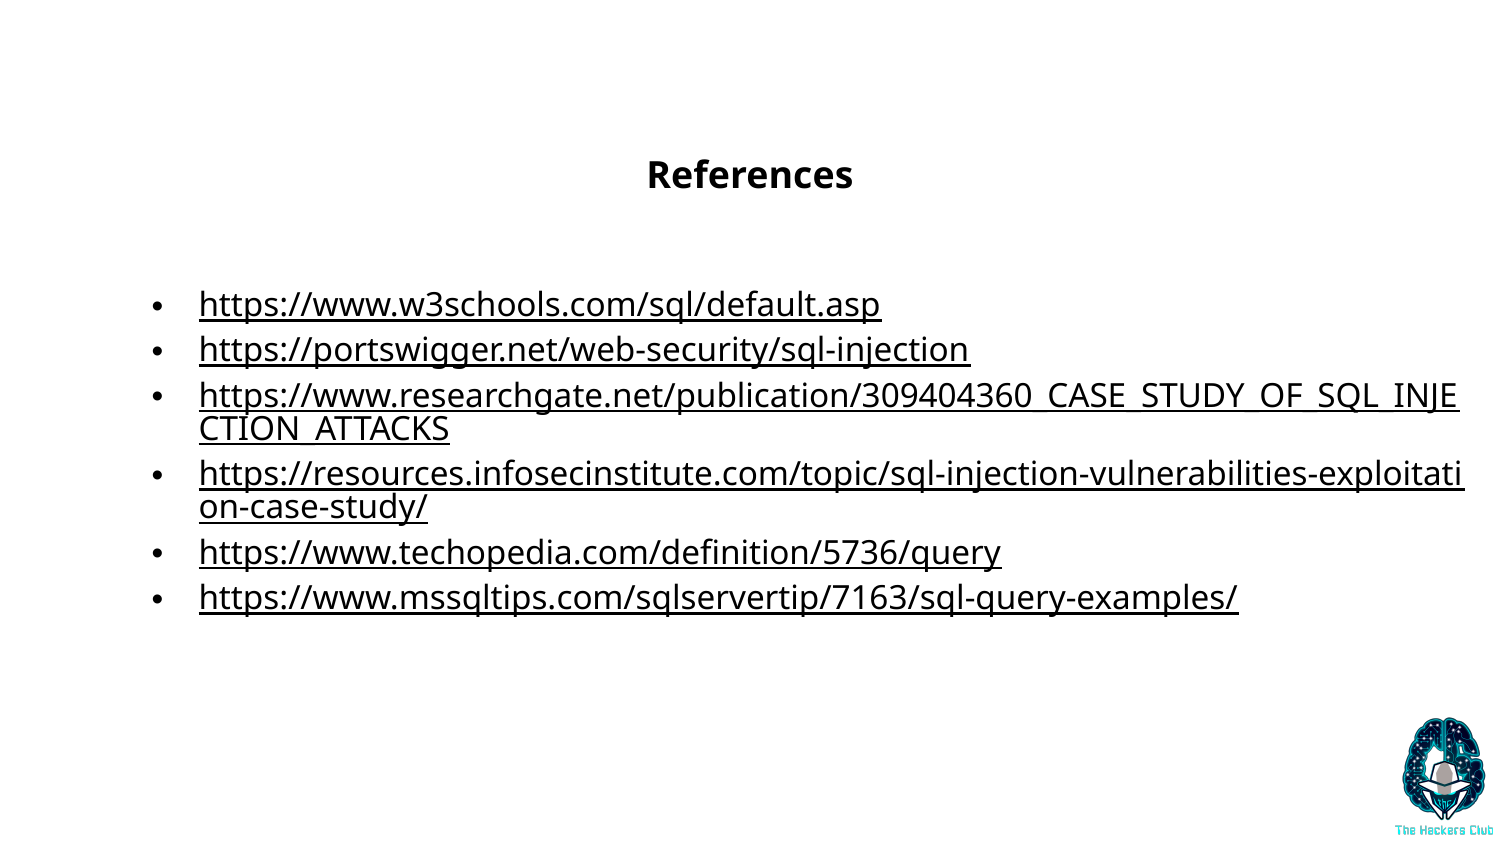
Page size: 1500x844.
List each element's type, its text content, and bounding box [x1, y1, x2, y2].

text_box https://www.w3schools.com/sql/default.asp https://portswigger.net/web-security/sql-injection https://www.researchgate.net/publication/309404360_CASE_STUDY_OF_SQL_INJECTION_ATTACKS https://resources.infosecinstitute.com/topic/sql-injection-vulnerabilities-exploitation-case-study/ https://www.techopedia.com/definition/5736/query https://www.mssqltips.com/sqlservertip/7163/sql-query-examples/ [136, 268, 1487, 639]
title References [75, 136, 1425, 216]
picture [1388, 714, 1500, 844]
